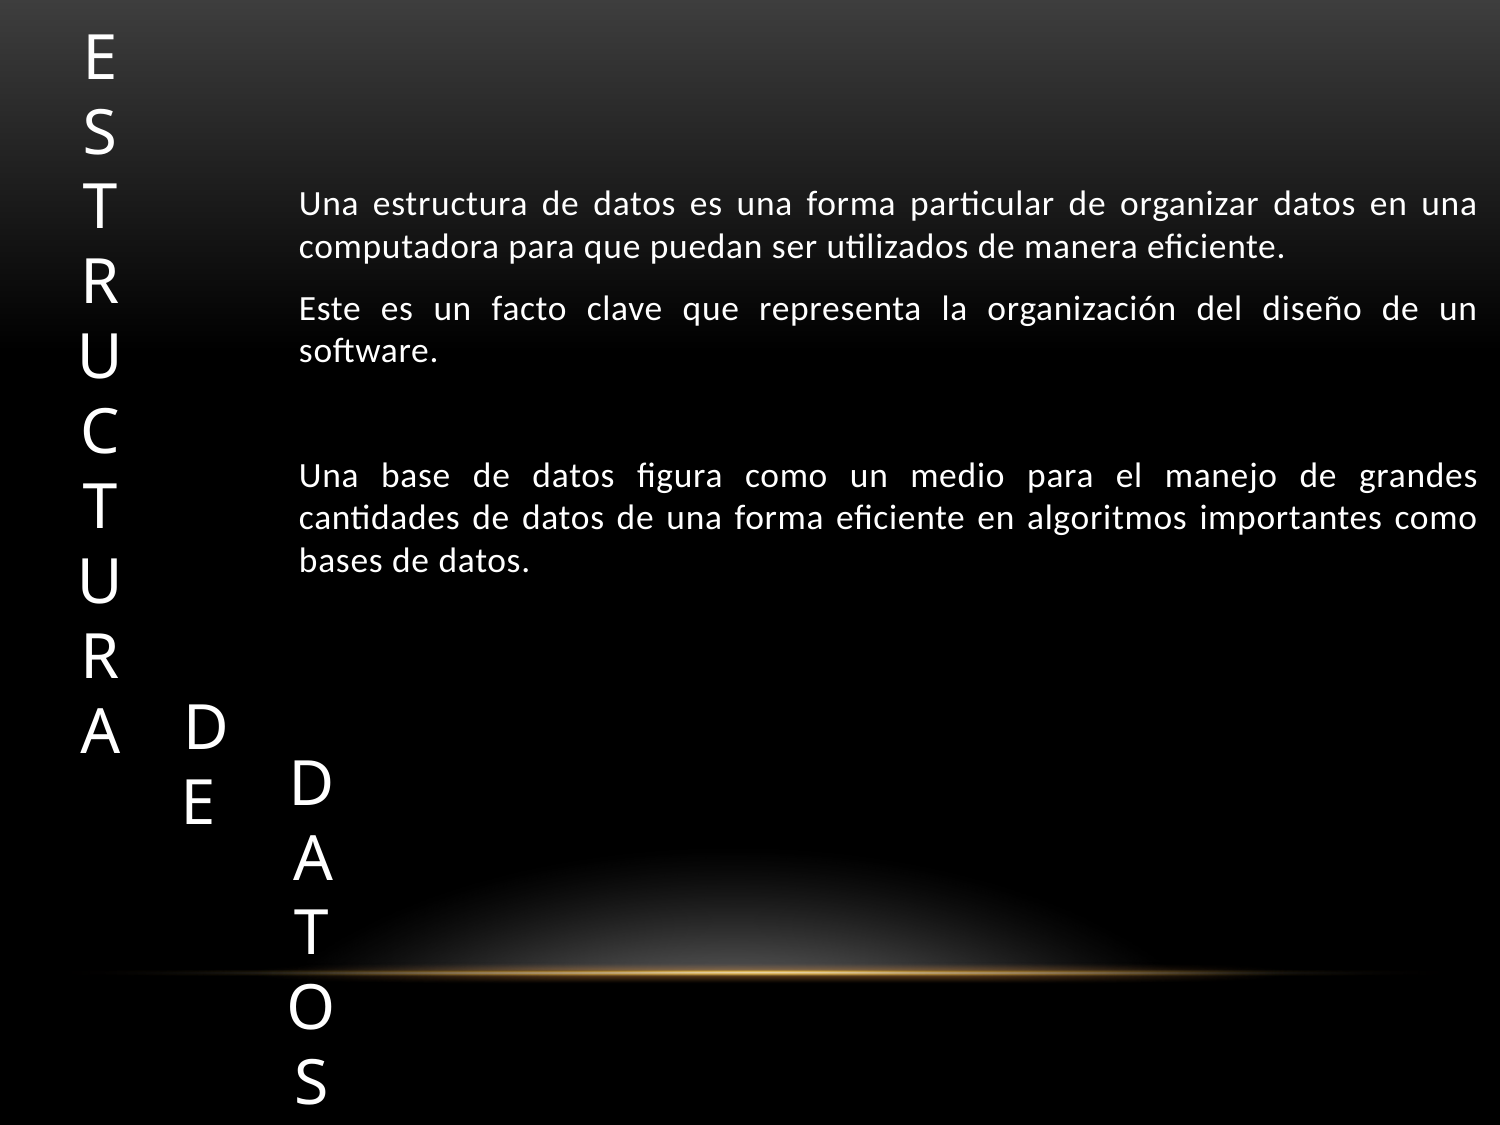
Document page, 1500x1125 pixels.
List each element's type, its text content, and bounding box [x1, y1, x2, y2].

text_box De [159, 680, 254, 845]
text_box datos [264, 523, 359, 1125]
list Una estructura de datos es una forma particular de organizar datos en una computadora para que puedan ser utilizados de manera eficiente. Este es un facto clave que representa la organización del diseño de un software. Una base de datos figura como un medio para el manejo de grandes cantidades de datos de una forma eficiente en algoritmos importantes como bases de datos. [283, 172, 1495, 604]
picture [0, 0, 1500, 1125]
title Estructura [53, 172, 148, 774]
